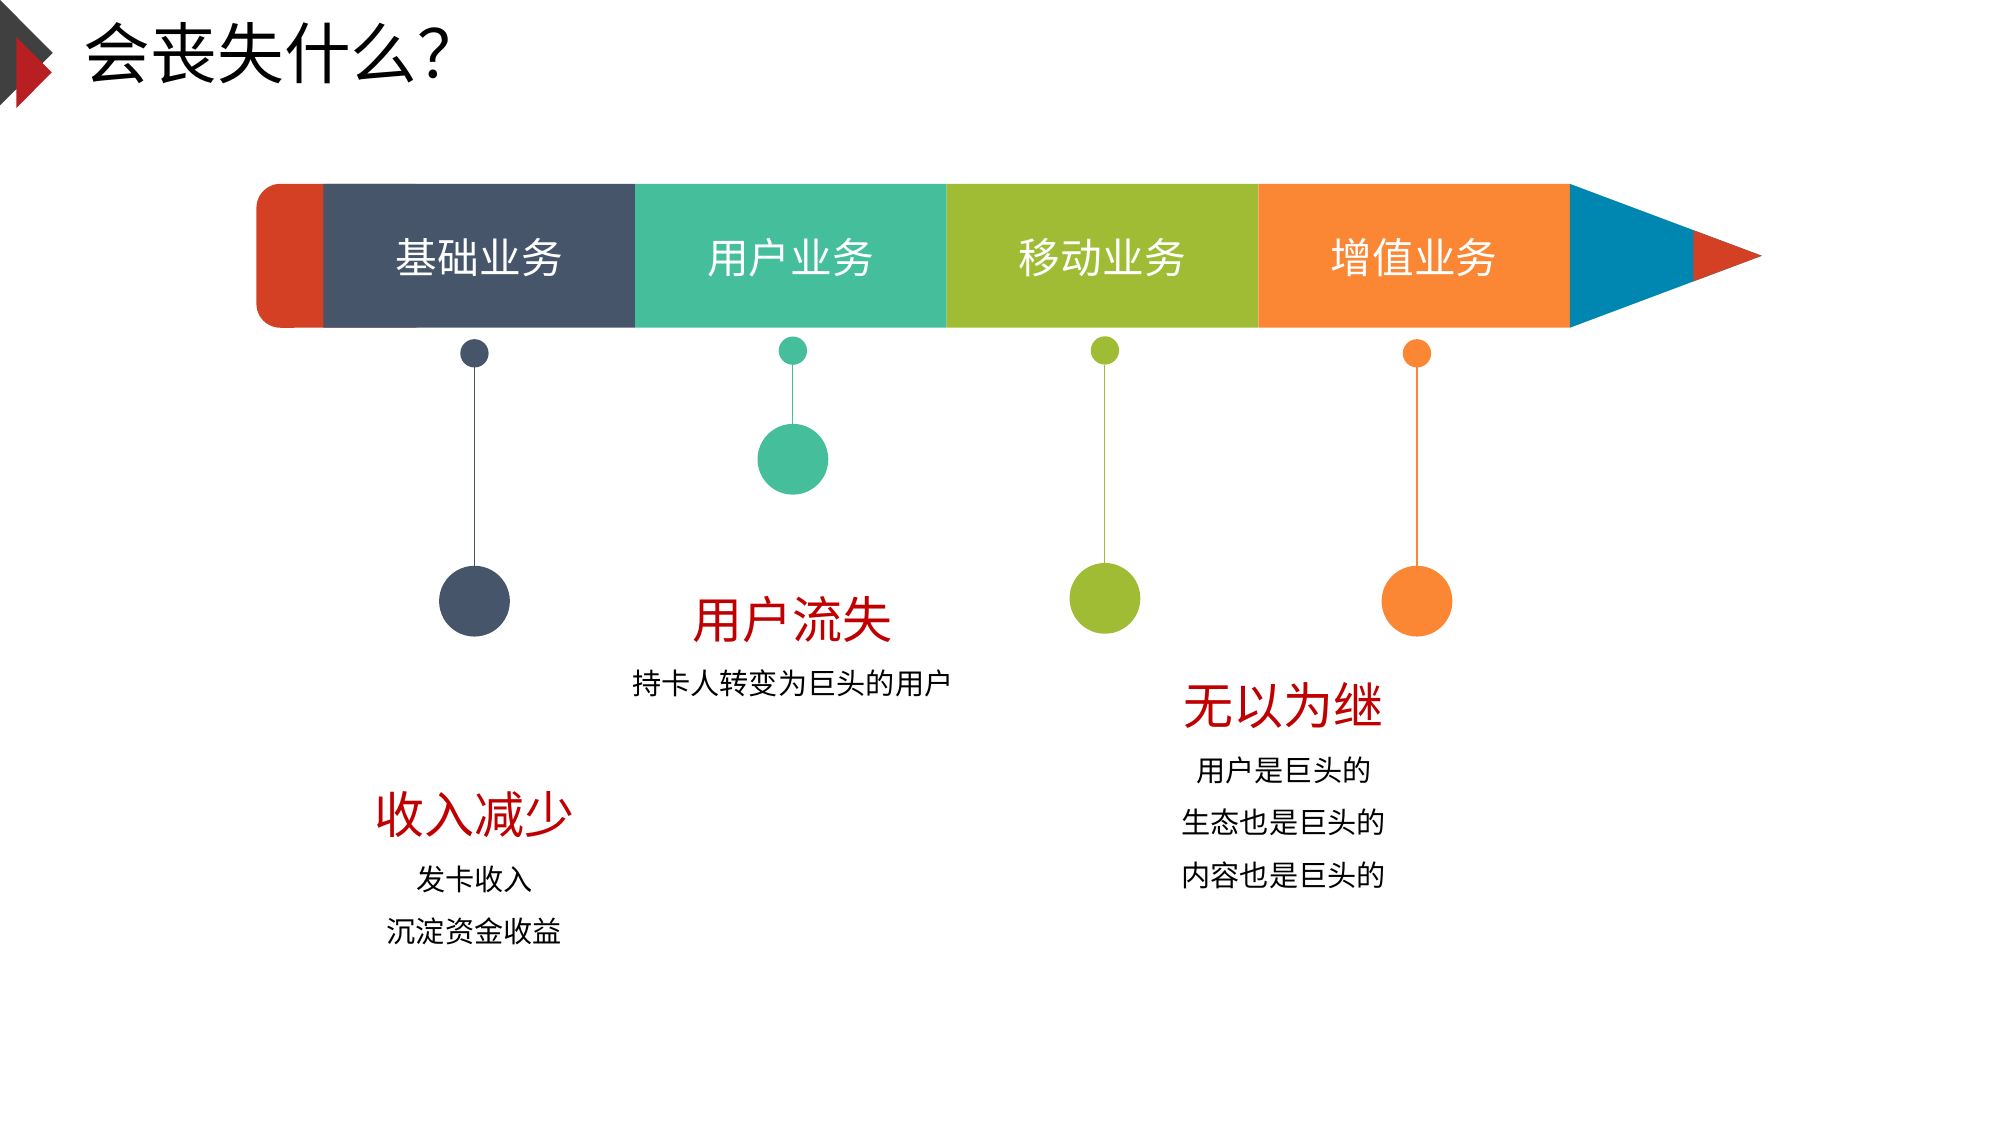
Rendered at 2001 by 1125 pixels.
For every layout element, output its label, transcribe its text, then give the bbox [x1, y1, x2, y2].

text_box 用户流失 持卡人转变为巨头的用户 [599, 637, 986, 708]
text_box 无以为继 用户是巨头的 生态也是巨头的 内容也是巨头的 [1090, 637, 1477, 900]
text_box 收入减少 发卡收入 沉淀资金收益 [281, 745, 668, 956]
title 会丧失什么？ [69, 13, 1474, 92]
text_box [256, 183, 1762, 637]
